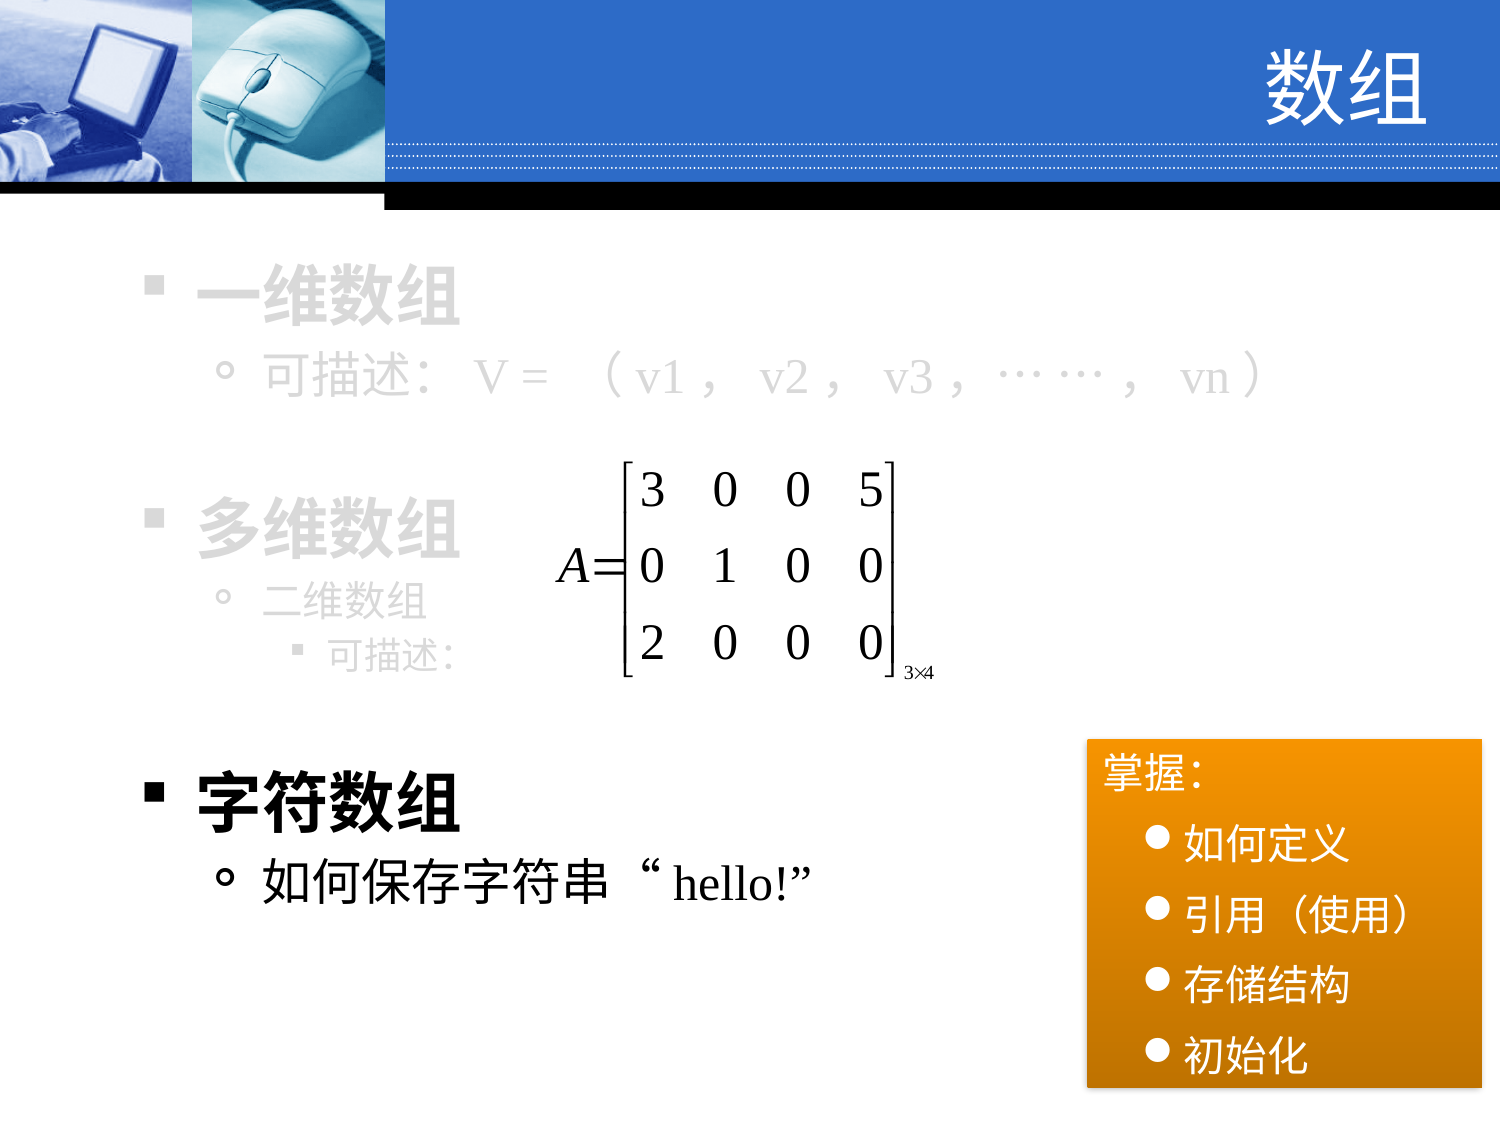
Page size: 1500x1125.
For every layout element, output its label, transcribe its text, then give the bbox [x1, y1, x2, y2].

text_box 掌握： 如何定义 引用（使用） 存储结构 初始化 [1087, 739, 1482, 1088]
picture [0, 0, 385, 181]
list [548, 455, 940, 687]
title 数组 [407, 42, 1445, 131]
list 一维数组 可描述：V = （v1，v2，v3，… … ，vn） 多维数组 二维数组 可描述： 字符数组 如何保存字符串“hello!” [124, 245, 1365, 1071]
